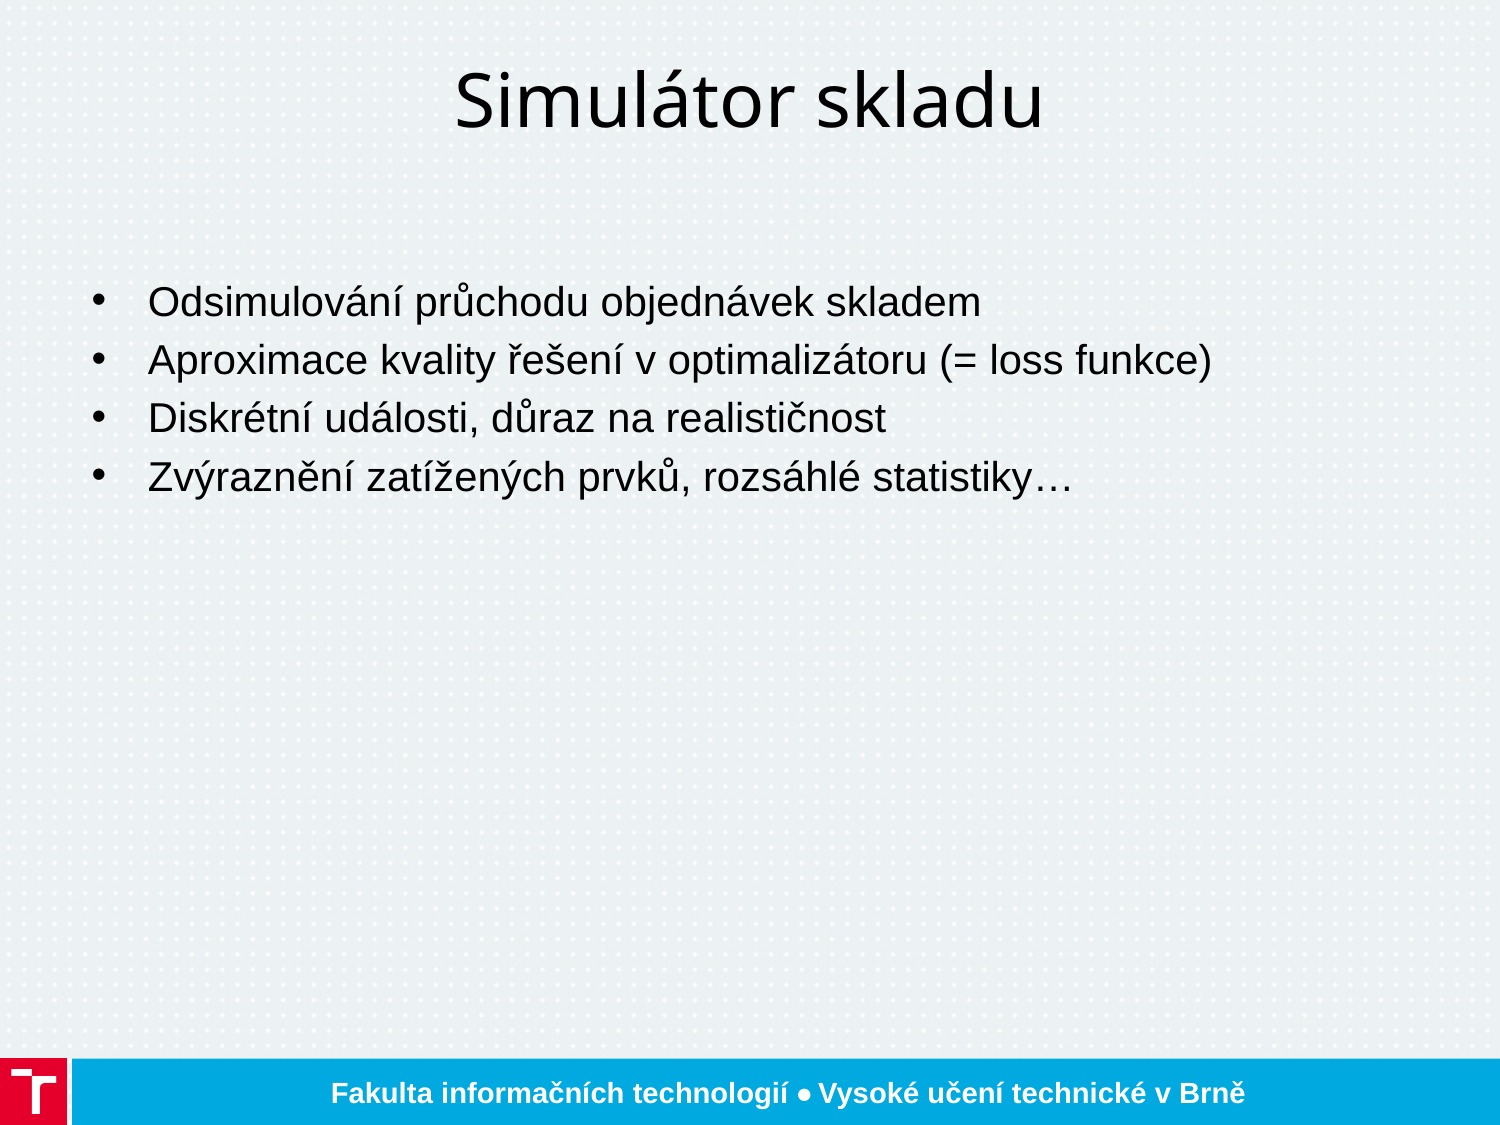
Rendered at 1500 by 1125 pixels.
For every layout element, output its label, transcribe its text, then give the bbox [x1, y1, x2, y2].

list Odsimulování průchodu objednávek skladem Aproximace kvality řešení v optimalizátoru (= loss funkce) Diskrétní události, důraz na realističnost Zvýraznění zatížených prvků, rozsáhlé statistiky… [76, 267, 1425, 1035]
picture [0, 0, 1500, 1125]
title Simulátor skladu [75, 45, 1425, 233]
